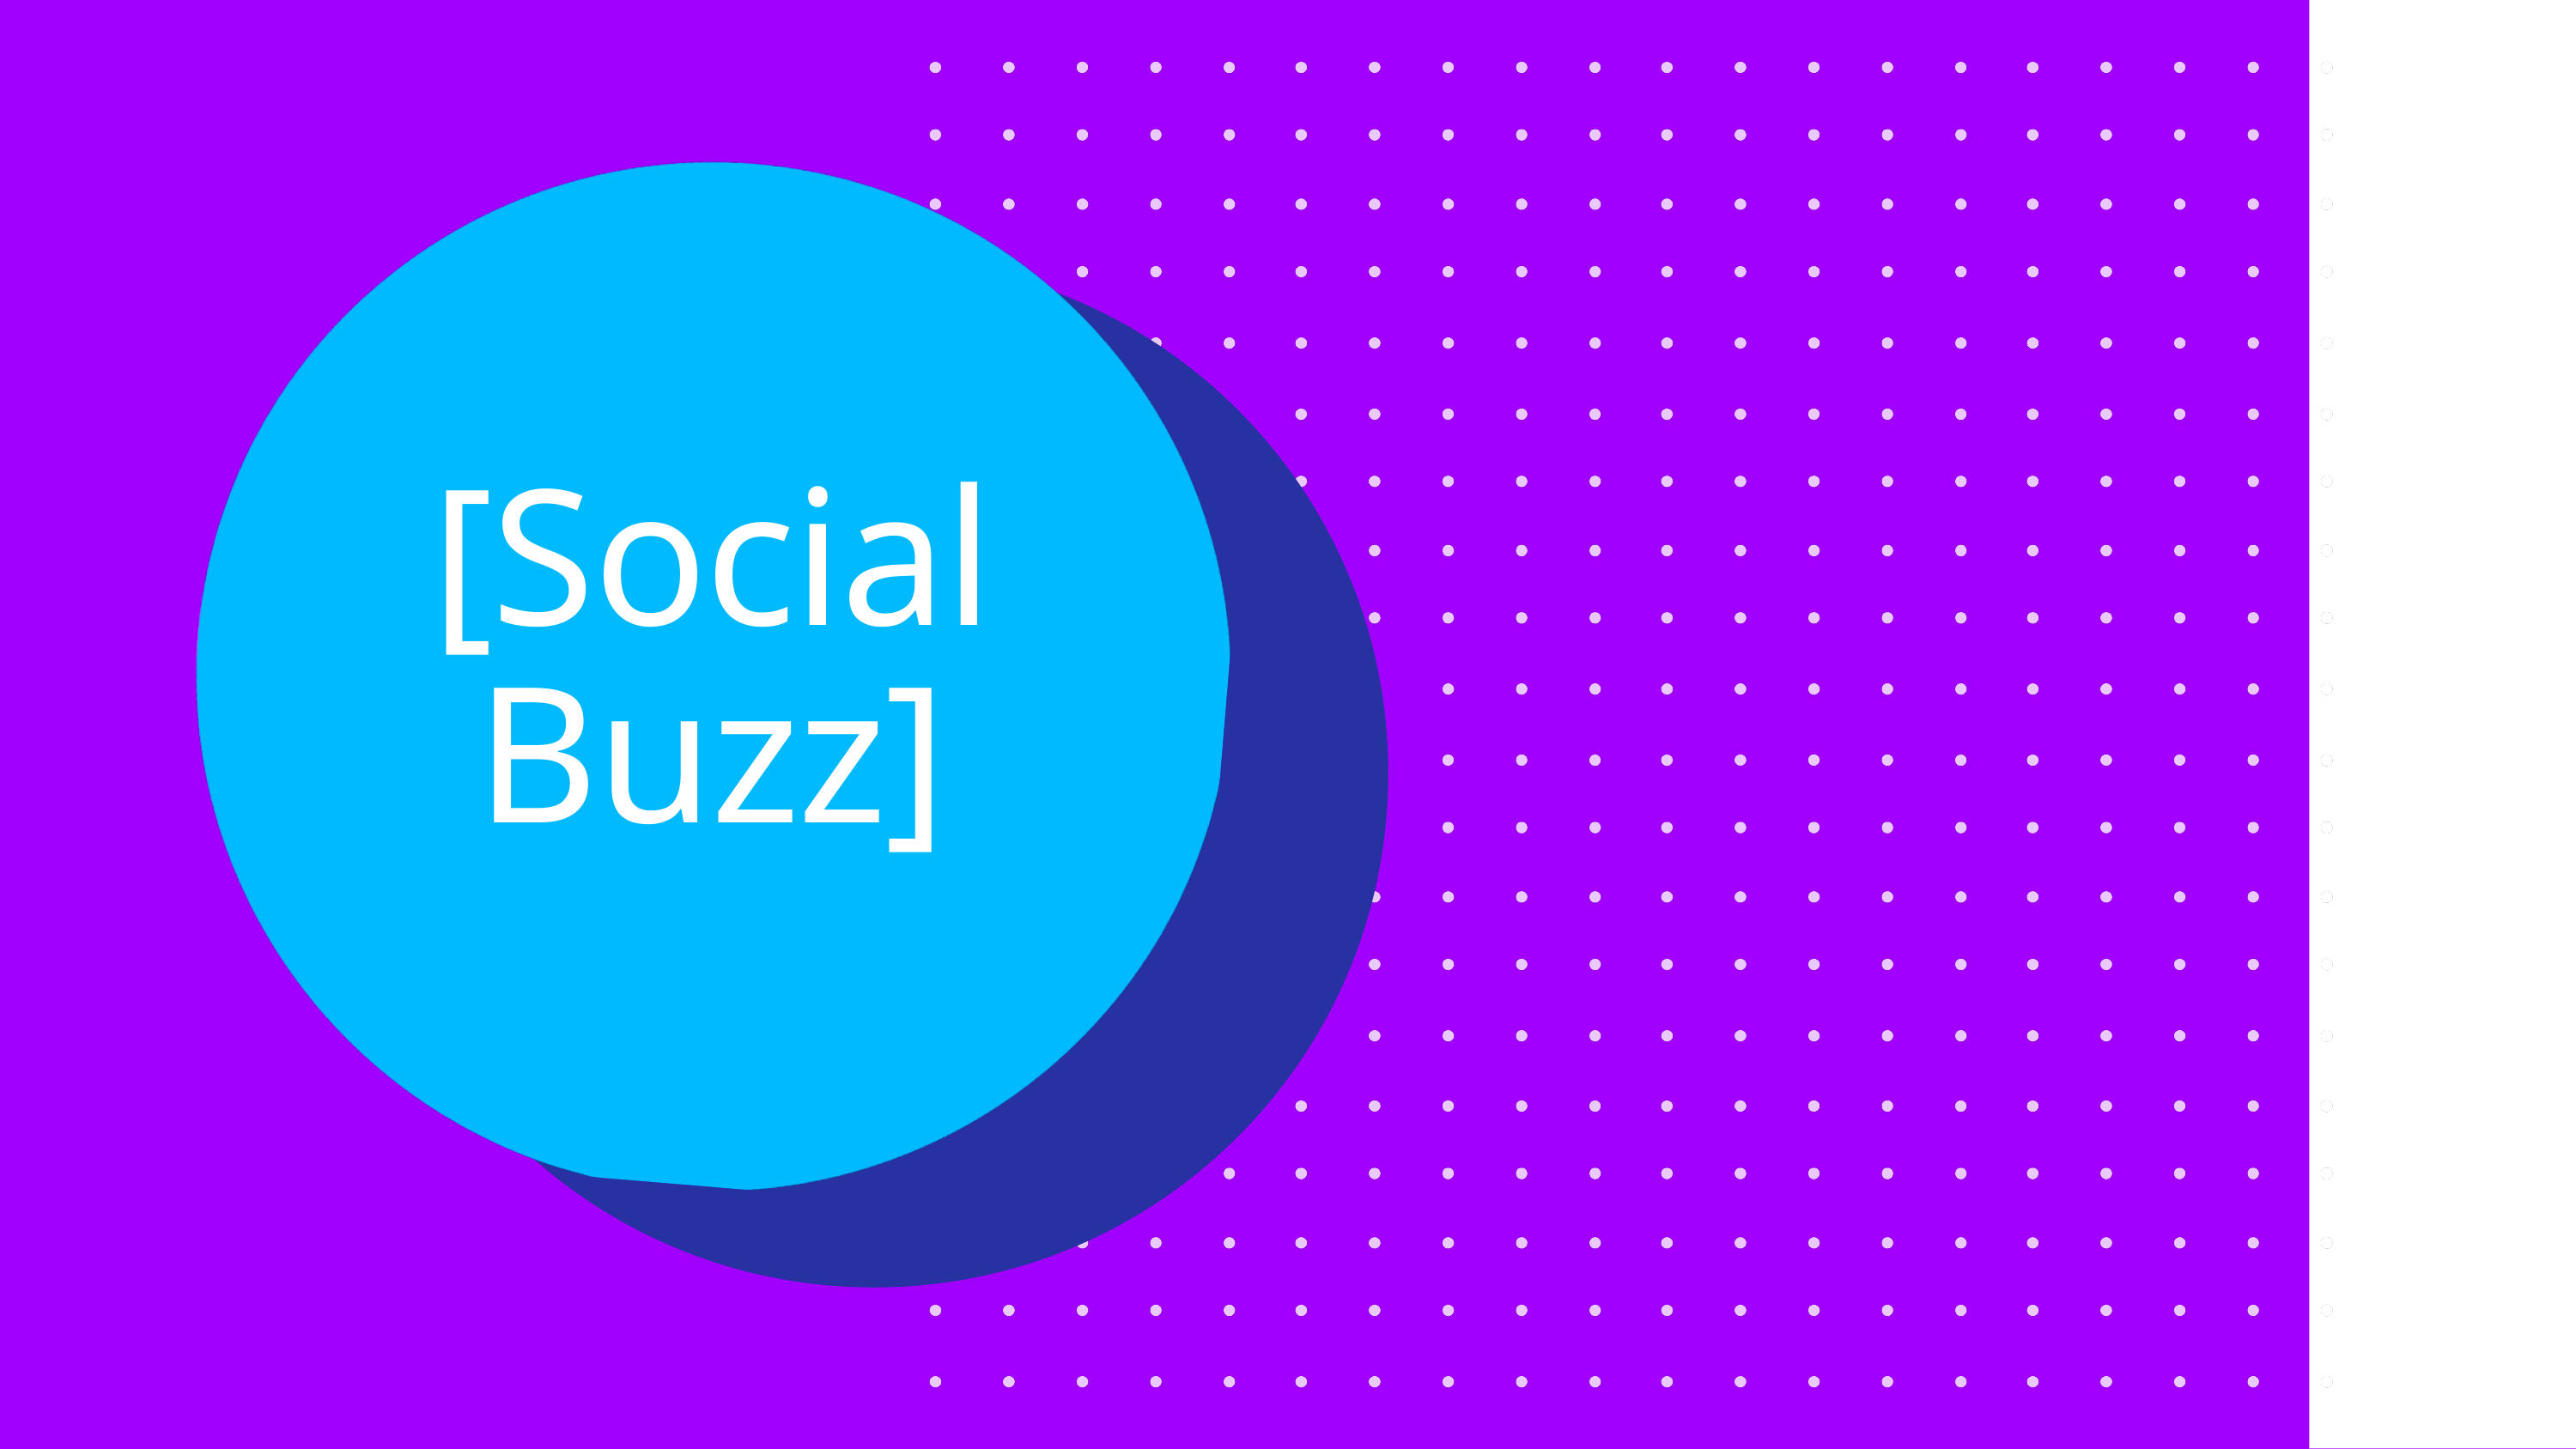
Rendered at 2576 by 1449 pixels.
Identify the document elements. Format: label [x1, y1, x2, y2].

text_box [921, 57, 2337, 1392]
text_box [155, 115, 1388, 1288]
text_box [2309, 0, 2576, 1449]
